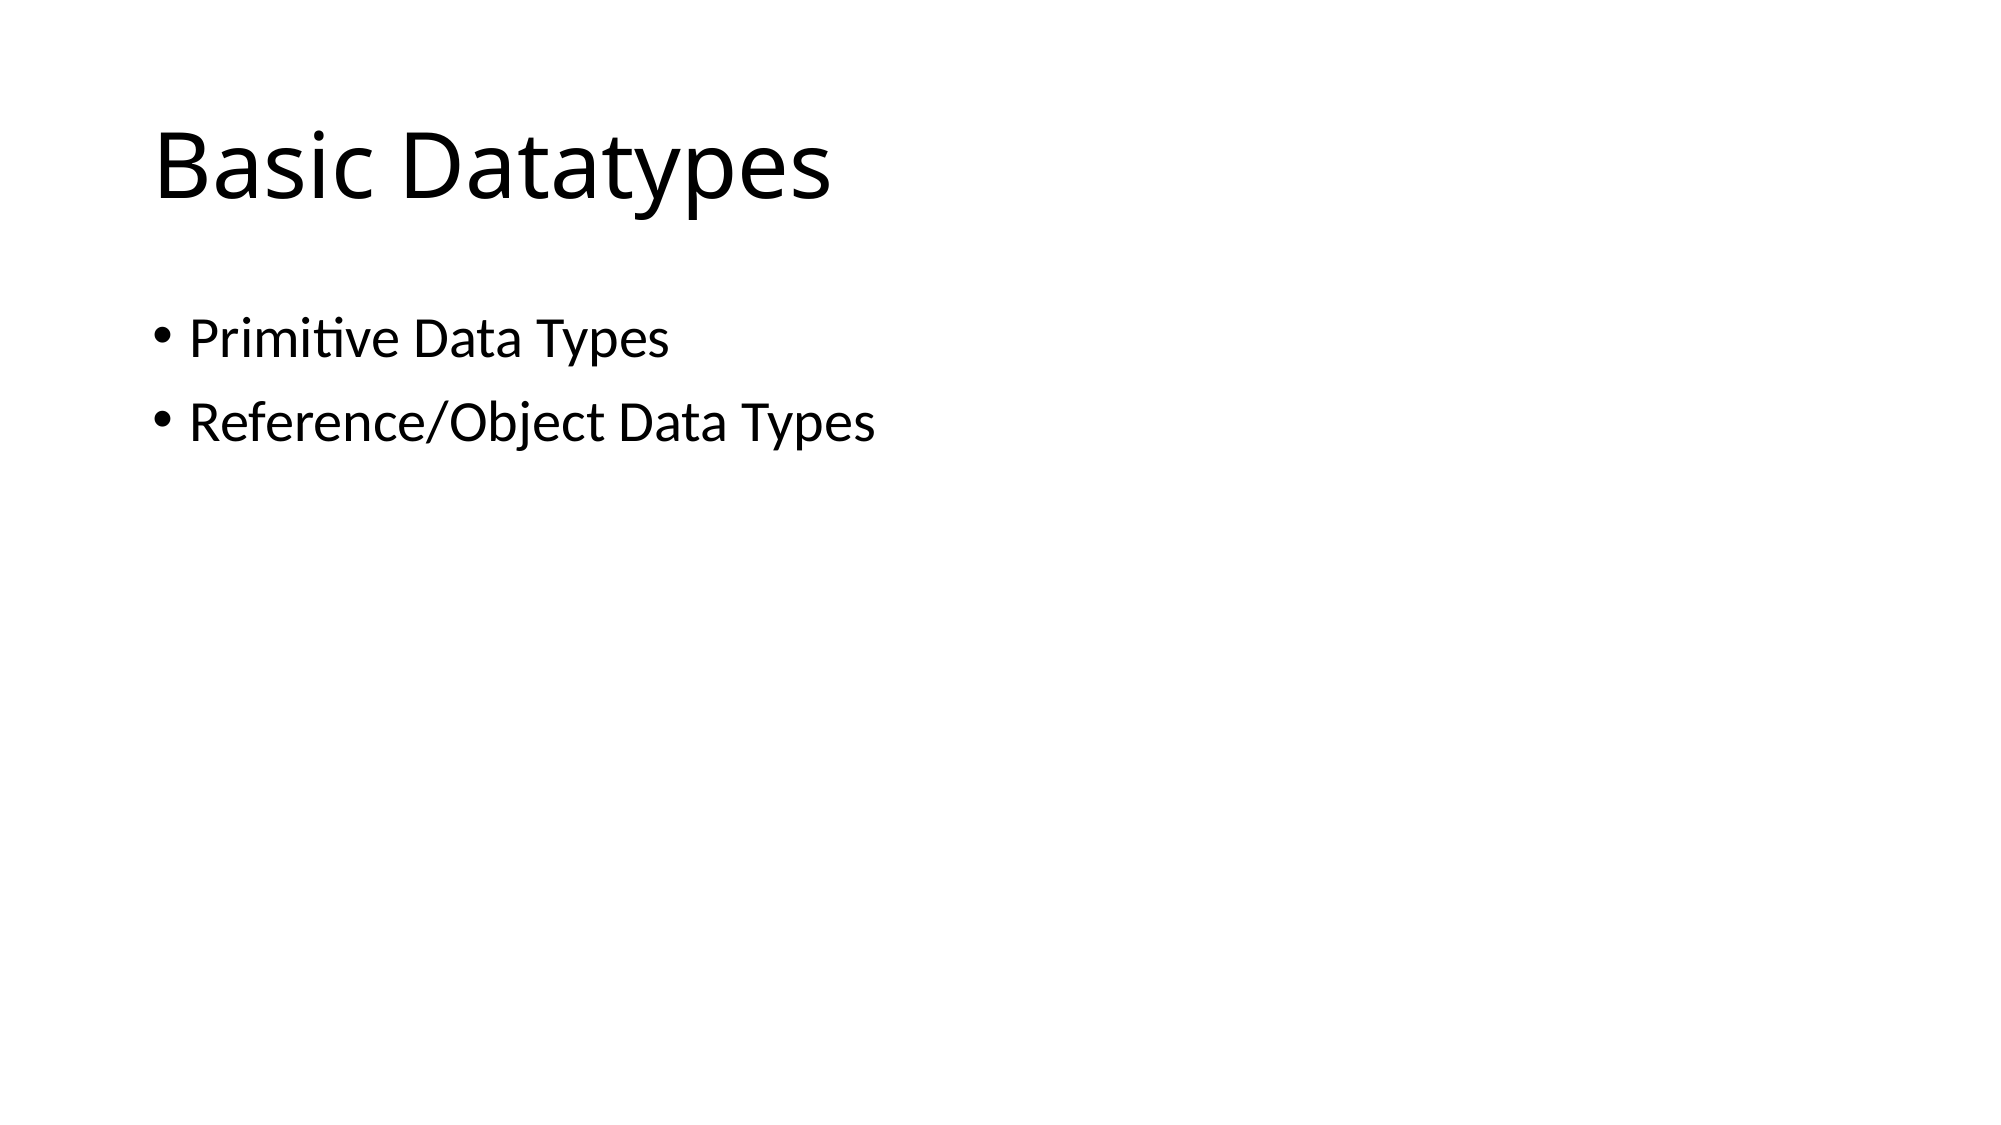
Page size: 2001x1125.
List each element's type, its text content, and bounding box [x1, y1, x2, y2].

title Basic Datatypes [137, 59, 1863, 278]
list Primitive Data Types Reference/Object Data Types [137, 299, 1863, 1014]
